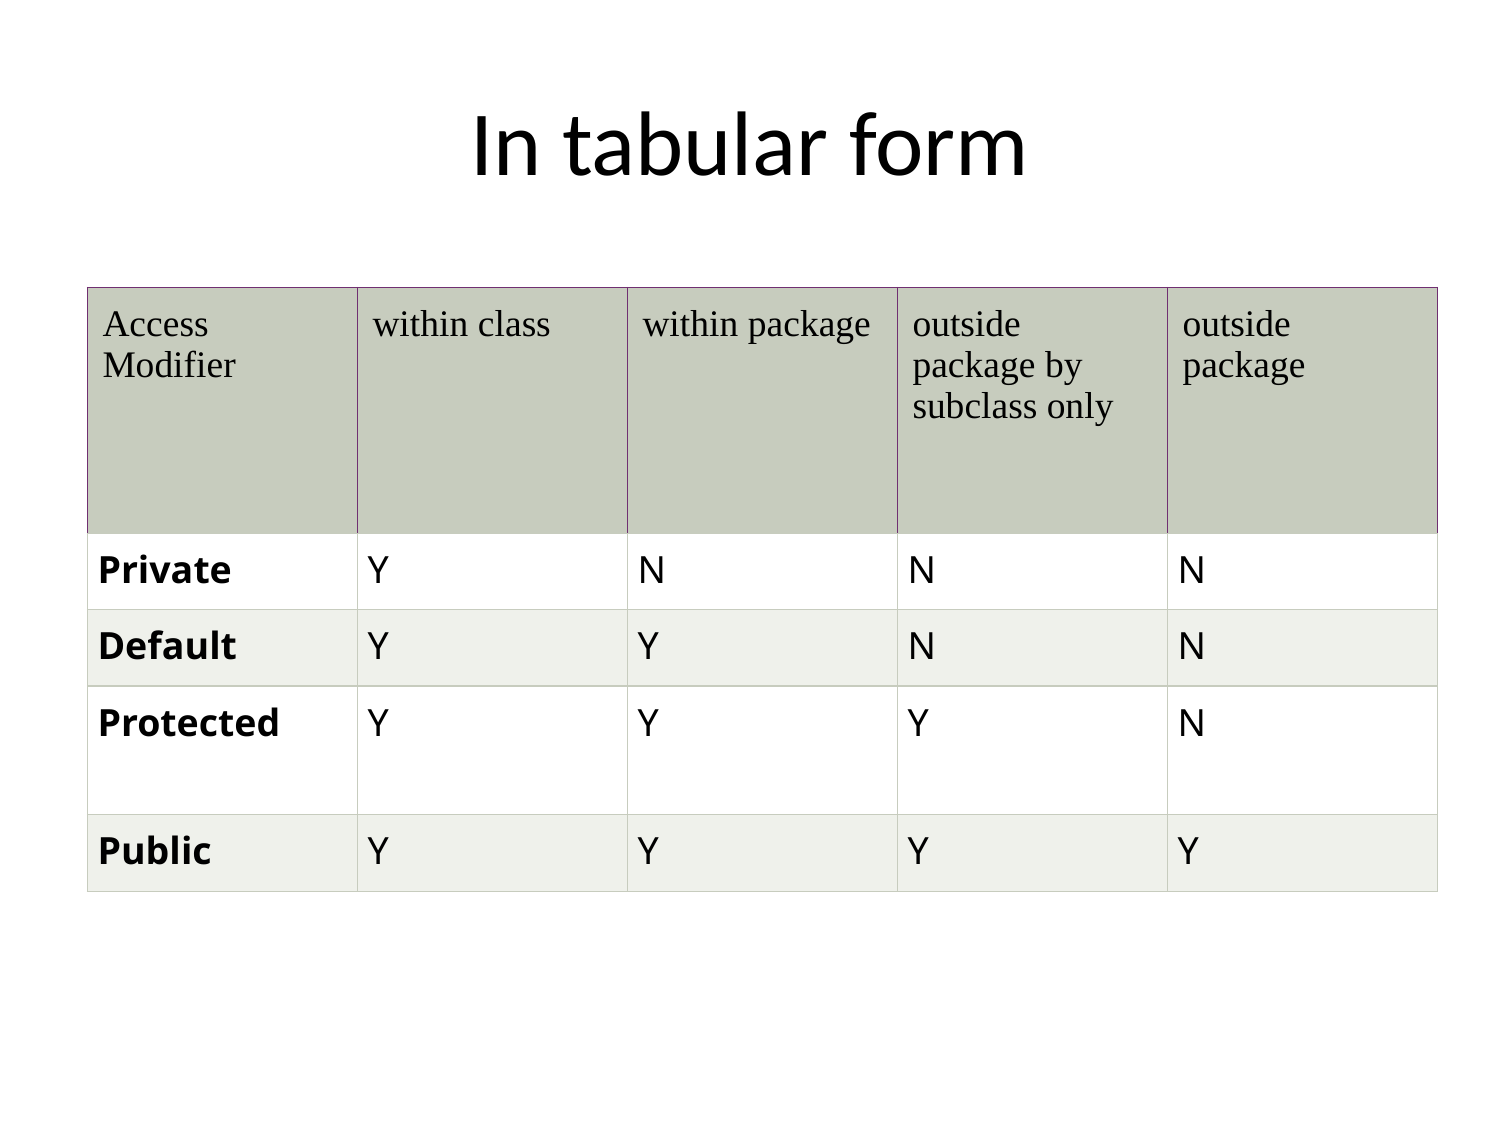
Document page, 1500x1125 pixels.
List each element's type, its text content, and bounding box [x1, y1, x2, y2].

table_cell Y [628, 687, 897, 814]
table_cell Y [898, 815, 1167, 891]
table_cell N [1168, 687, 1437, 814]
table_header outside package by subclass only [898, 288, 1167, 533]
table_header within package [628, 288, 897, 533]
table_header outside package [1168, 288, 1437, 533]
table_cell N [898, 610, 1167, 685]
table_cell Public [88, 815, 357, 891]
table_cell Protected [88, 687, 357, 814]
table_cell Y [358, 815, 627, 891]
table_header Access Modifier [88, 288, 357, 533]
table_cell N [1168, 610, 1437, 685]
table_cell Y [1168, 815, 1437, 891]
table_cell Default [88, 610, 357, 685]
table_cell Y [358, 534, 627, 609]
table_cell N [628, 534, 897, 609]
table_cell Y [628, 610, 897, 685]
table_cell N [1168, 534, 1437, 609]
table_cell Private [88, 534, 357, 609]
table_cell Y [628, 815, 897, 891]
table_cell Y [358, 610, 627, 685]
table_cell Y [358, 687, 627, 814]
table_cell N [898, 534, 1167, 609]
table_header within class [358, 288, 627, 533]
title In tabular form [75, 45, 1425, 233]
table_cell Y [898, 687, 1167, 814]
